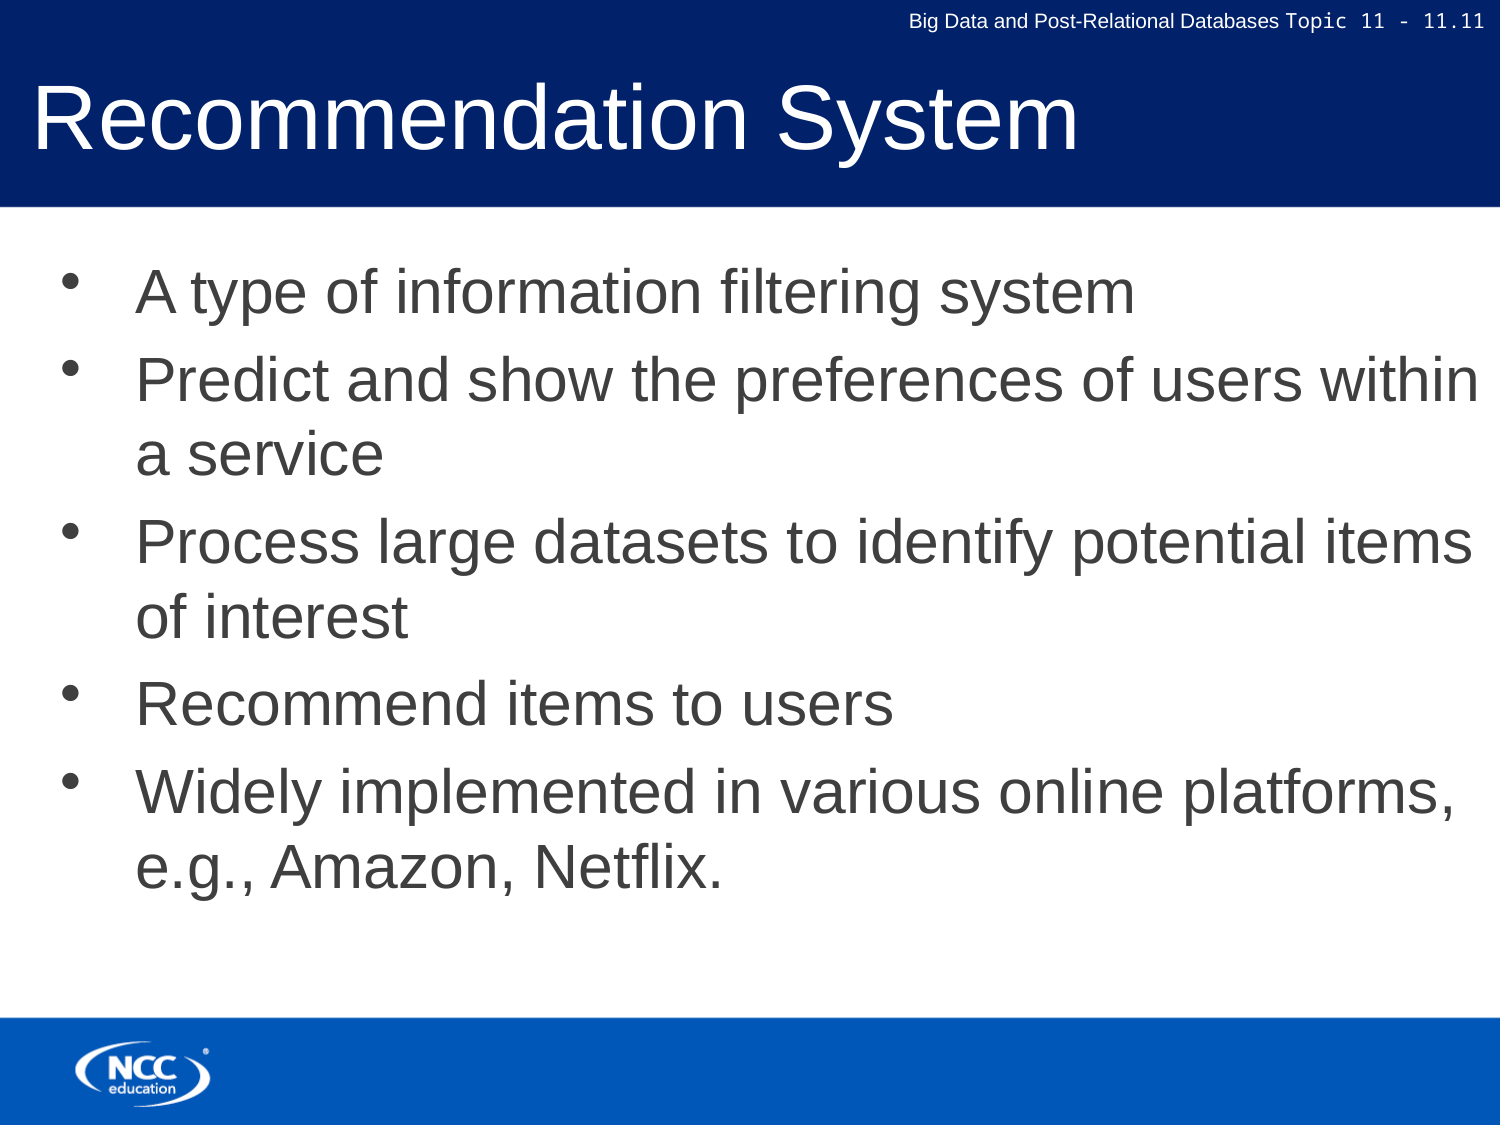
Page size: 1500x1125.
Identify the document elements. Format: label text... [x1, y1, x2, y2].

title Recommendation System [16, 19, 1459, 207]
picture [0, 0, 1500, 1125]
list A type of information filtering system Predict and show the preferences of users within a service Process large datasets to identify potential items of interest Recommend items to users Widely implemented in various online platforms, e.g., Amazon, Netflix. [45, 243, 1498, 953]
